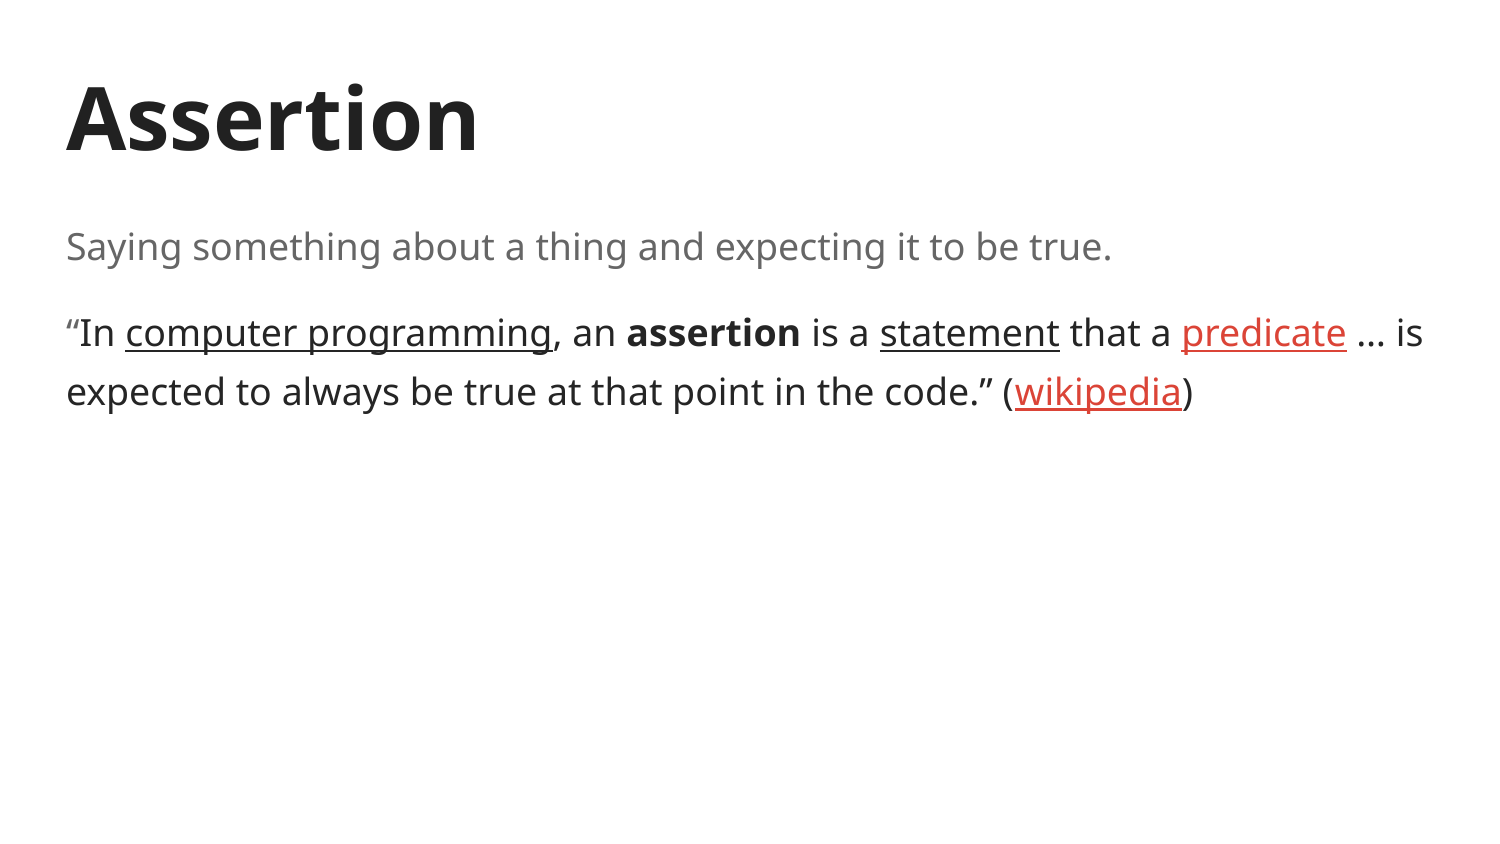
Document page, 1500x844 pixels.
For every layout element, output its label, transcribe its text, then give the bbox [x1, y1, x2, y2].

title Assertion [51, 48, 1449, 180]
list Saying something about a thing and expecting it to be true. “In computer programming, an assertion is a statement that a predicate … is expected to always be true at that point in the code.” (wikipedia) [51, 201, 1449, 750]
